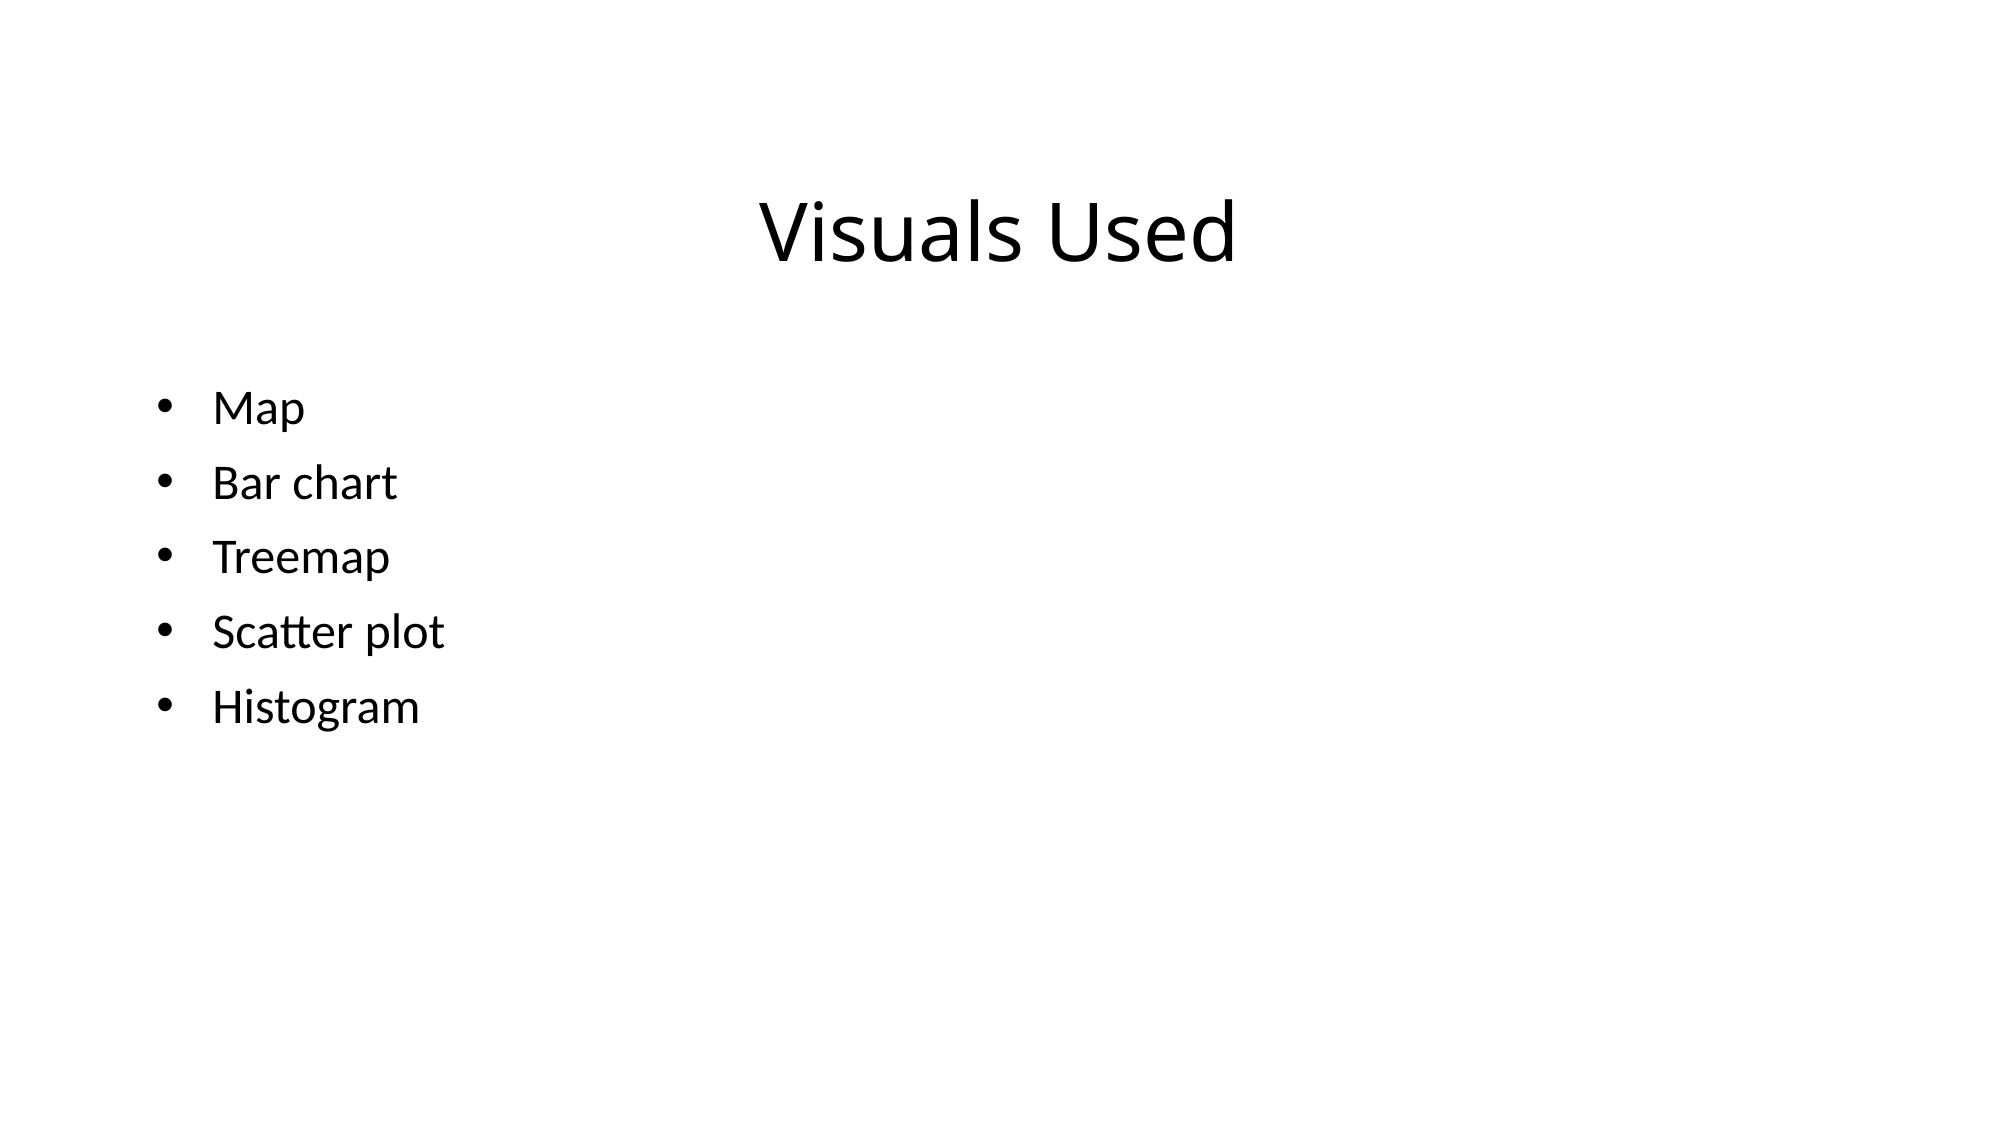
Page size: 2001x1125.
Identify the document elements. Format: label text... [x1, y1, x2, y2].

subtitle Map Bar chart Treemap Scatter plot Histogram [141, 373, 1750, 863]
title Visuals Used [249, 184, 1750, 288]
